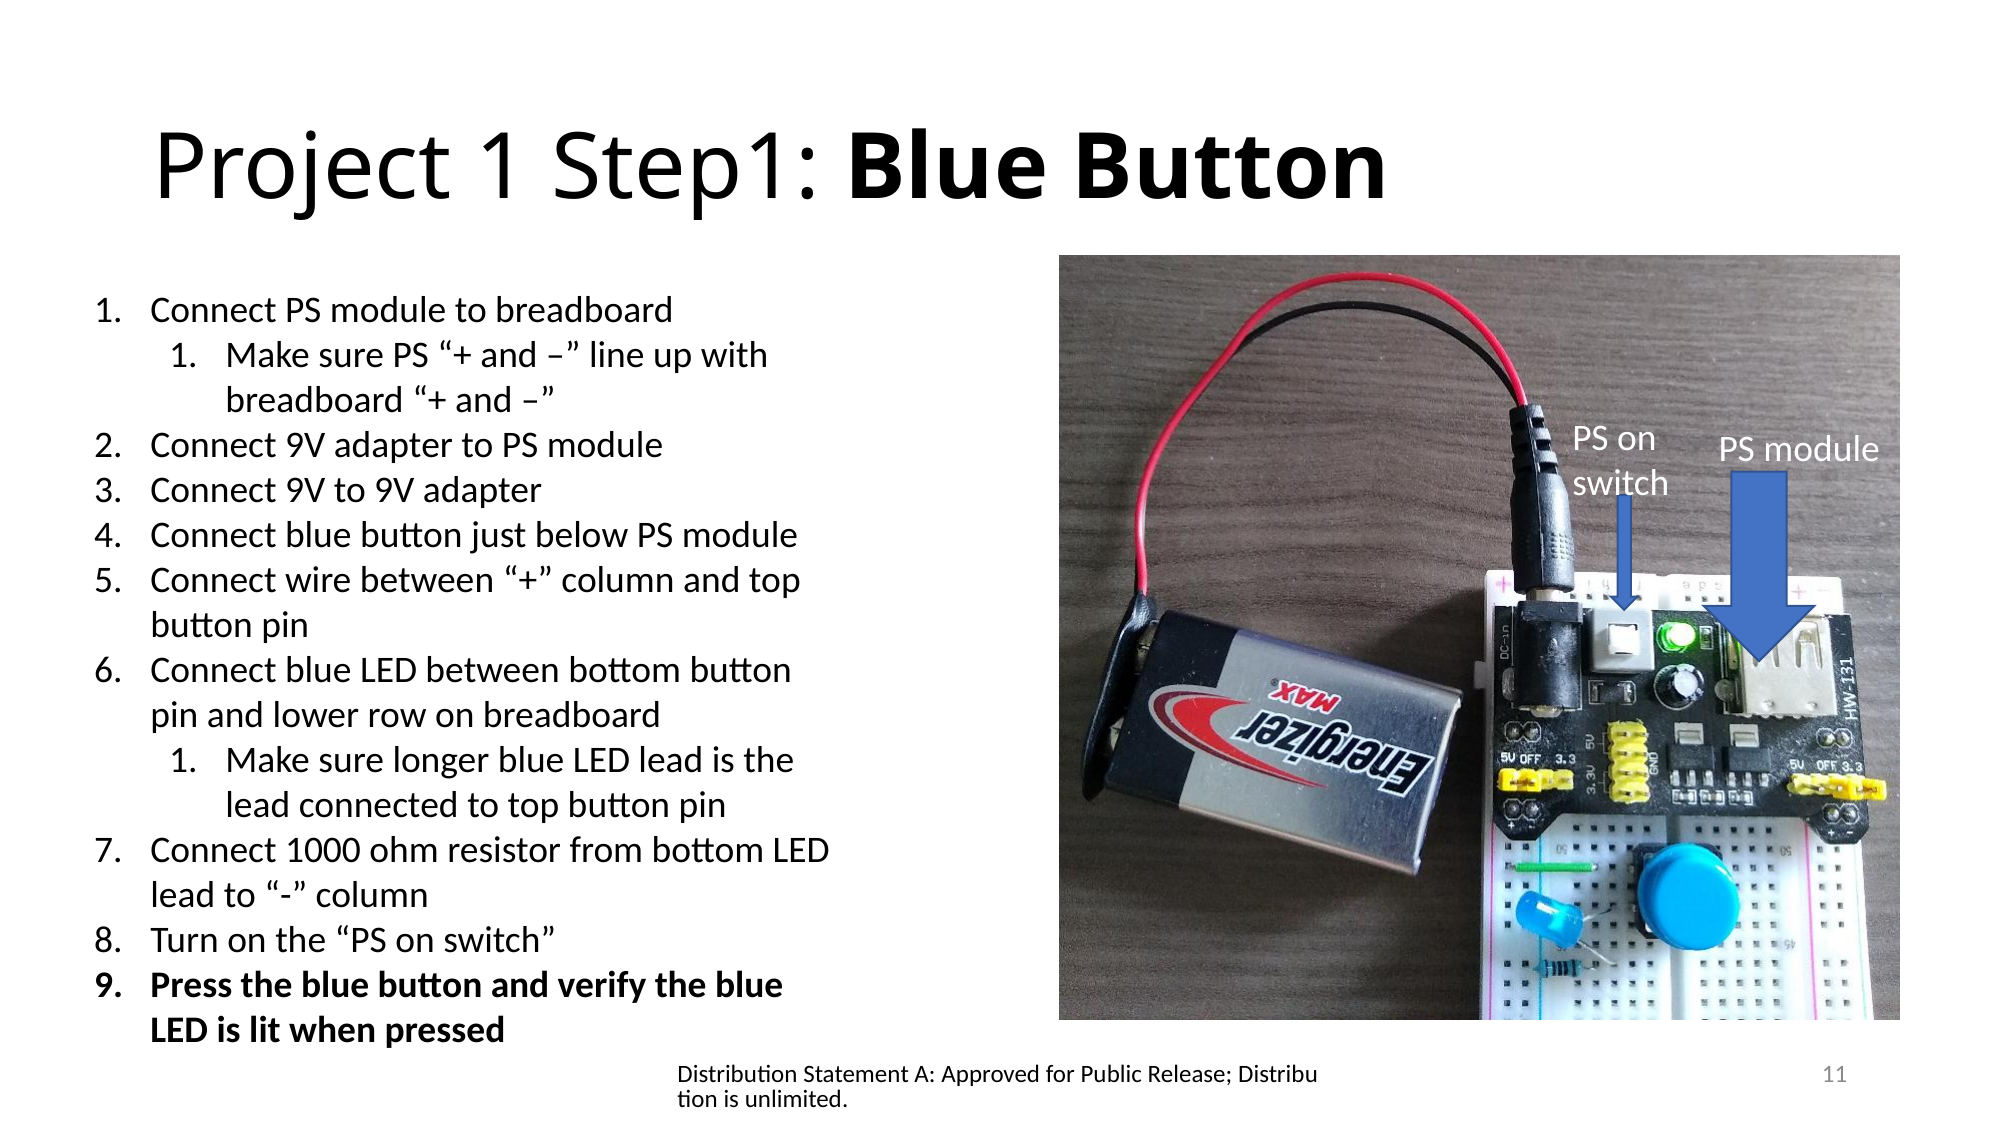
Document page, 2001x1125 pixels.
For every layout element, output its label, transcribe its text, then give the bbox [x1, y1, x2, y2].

slide_number 11 [1412, 1042, 1863, 1103]
text_box Connect PS module to breadboard Make sure PS “+ and –” line up with breadboard “+ and –” Connect 9V adapter to PS module Connect 9V to 9V adapter Connect blue button just below PS module Connect wire between “+” column and top button pin Connect blue LED between bottom button pin and lower row on breadboard Make sure longer blue LED lead is the lead connected to top button pin Connect 1000 ohm resistor from bottom LED lead to “-” column Turn on the “PS on switch” Press the blue button and verify the blue LED is lit when pressed [79, 277, 859, 1125]
picture [1059, 255, 1900, 1020]
text_box PS module [1900, 417, 1908, 477]
title Project 1 Step1: Blue Button [137, 59, 1863, 278]
footer Distribution Statement A: Approved for Public Release; Distribution is unlimited. [859, 1042, 1338, 1103]
